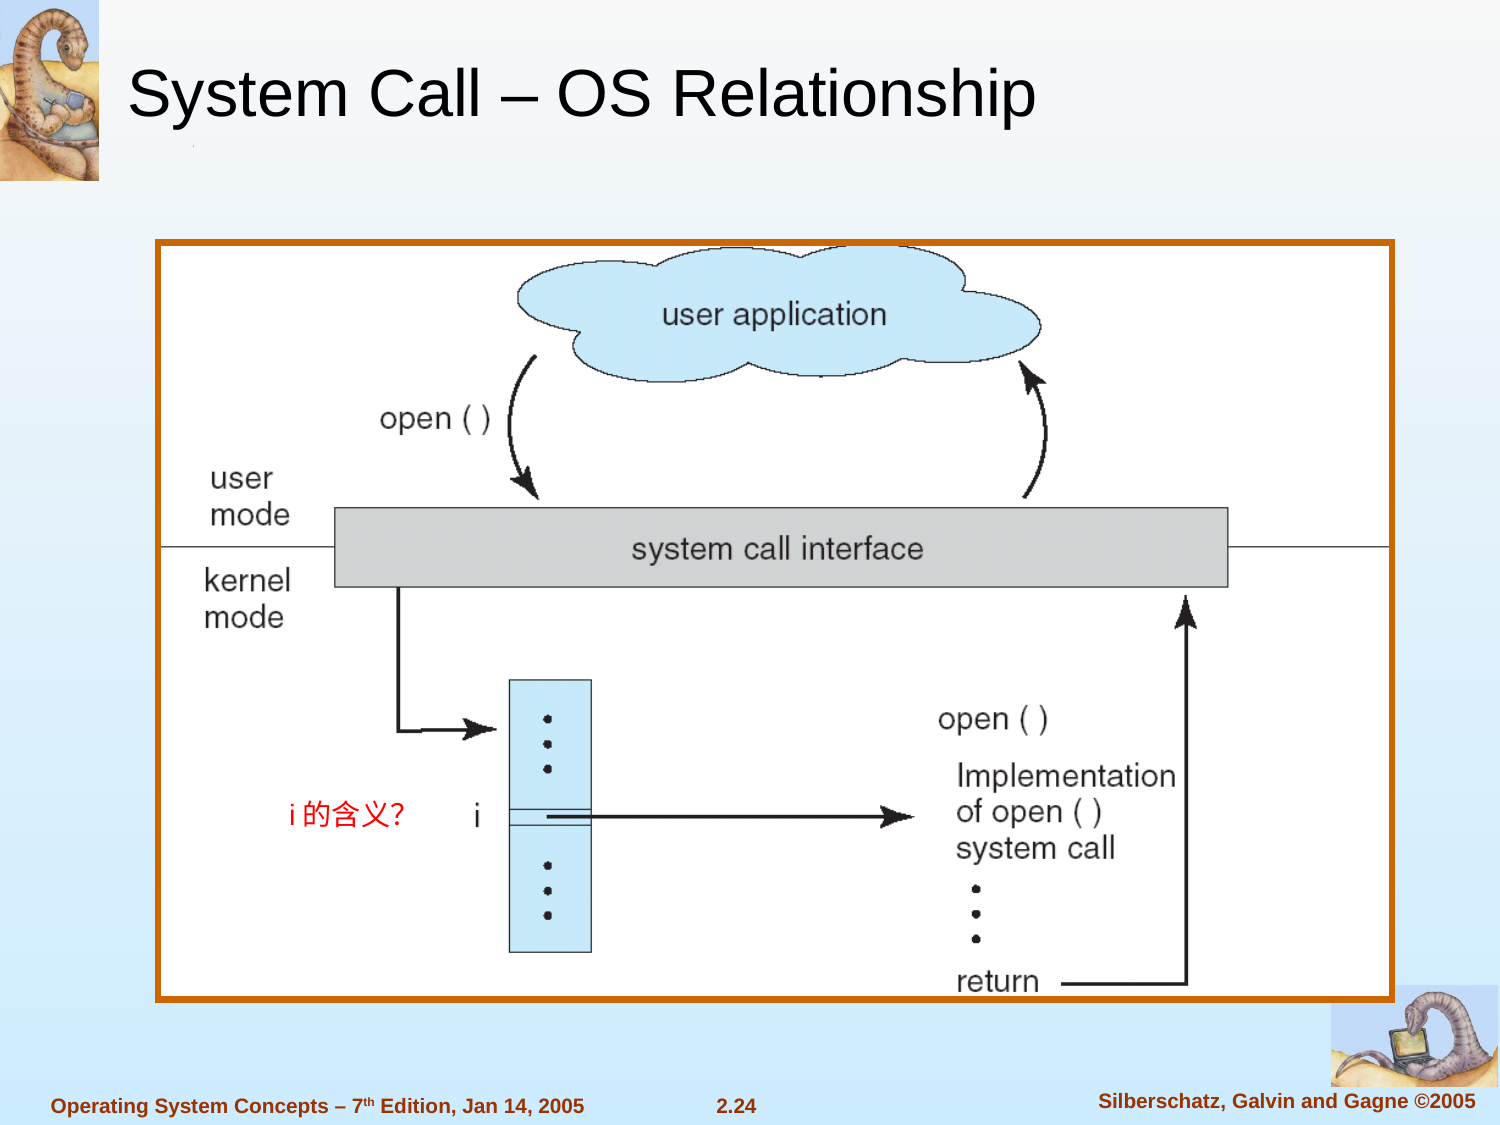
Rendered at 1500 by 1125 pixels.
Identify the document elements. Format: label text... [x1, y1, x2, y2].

picture [160, 245, 1390, 997]
picture [0, 0, 99, 181]
title System Call – OS Relationship [112, 37, 1438, 138]
picture [1331, 985, 1498, 1087]
